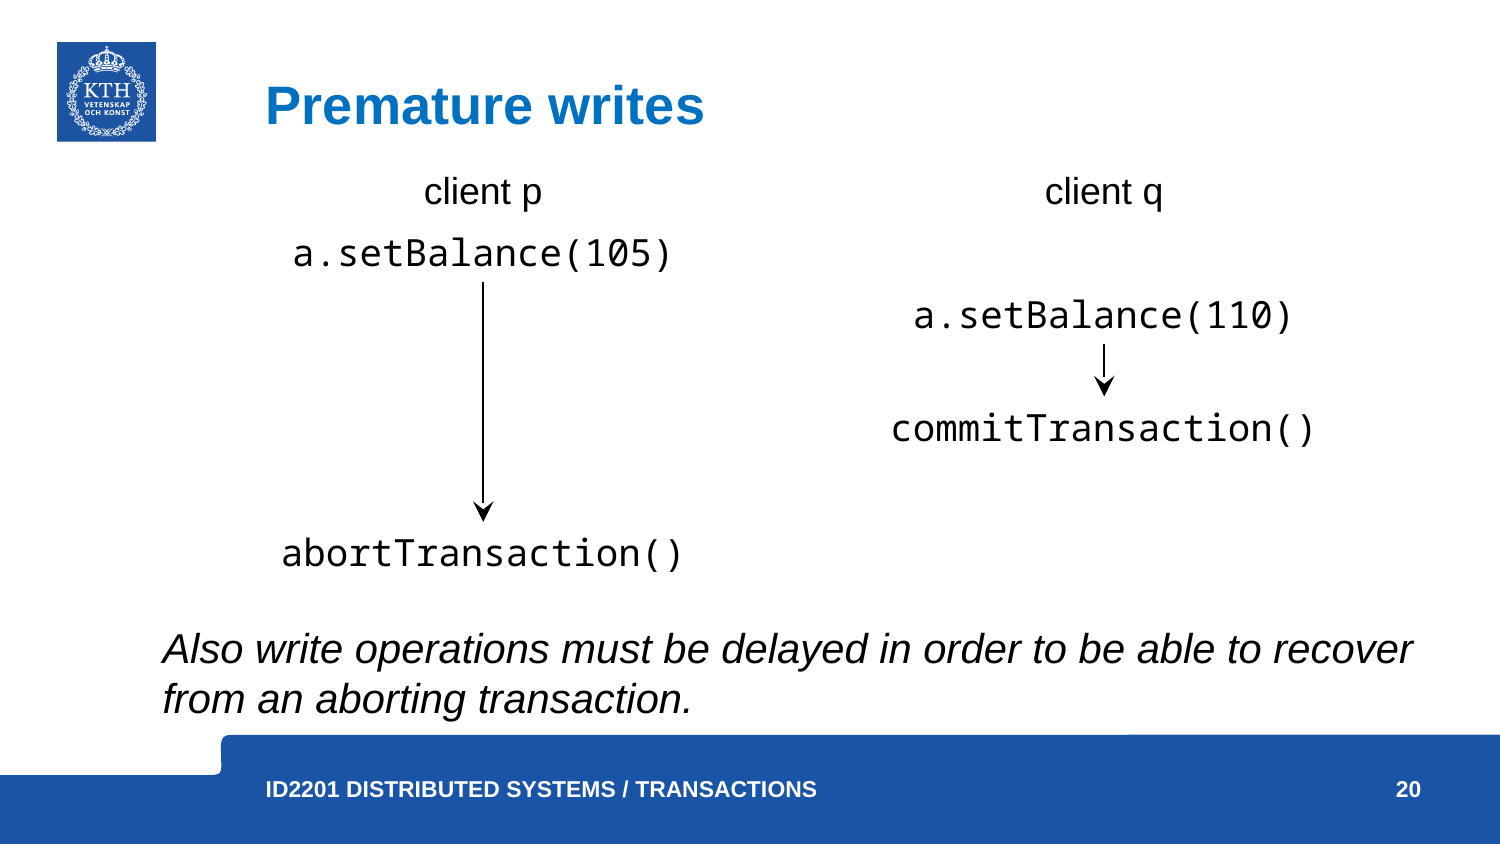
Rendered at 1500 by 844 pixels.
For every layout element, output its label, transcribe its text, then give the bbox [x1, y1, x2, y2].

text_box a.setBalance(110) [898, 283, 1311, 344]
text_box abortTransaction() [265, 521, 701, 582]
text_box a.setBalance(105) [277, 221, 690, 282]
list Also write operations must be delayed in order to be able to recover from an aborting transaction. [162, 621, 1450, 735]
picture [57, 42, 157, 142]
text_box client q [1030, 159, 1179, 220]
text_box client p [409, 159, 558, 220]
text_box commitTransaction() [875, 396, 1333, 457]
title Premature writes [265, 53, 1404, 136]
footer ID2201 Distributed Systems / Transactions [265, 783, 1329, 828]
slide_number 20 [1340, 775, 1428, 820]
